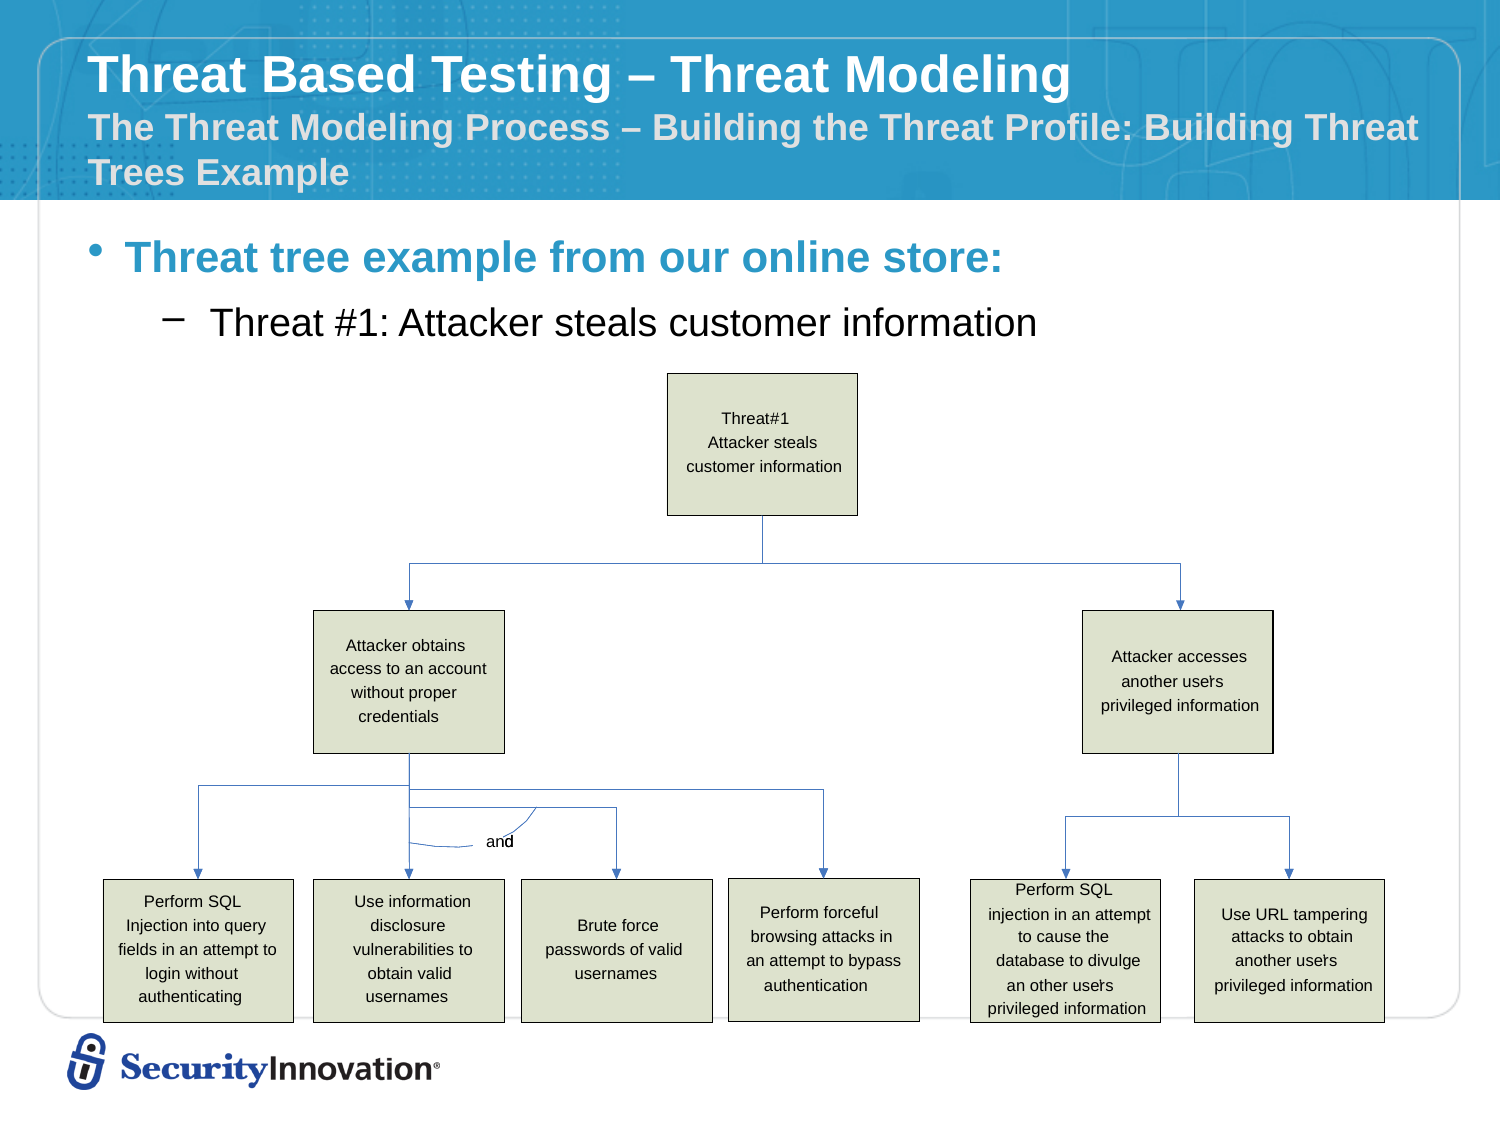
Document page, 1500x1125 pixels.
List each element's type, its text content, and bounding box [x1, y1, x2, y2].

title Threat Based Testing – Threat Modeling The Threat Modeling Process – Building the Threat Profile: Building Threat Trees Example [72, 23, 1443, 212]
list Threat tree example from our online store: Threat #1: Attacker steals customer information [72, 224, 1443, 978]
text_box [99, 369, 1388, 1026]
picture [0, 0, 1500, 1090]
